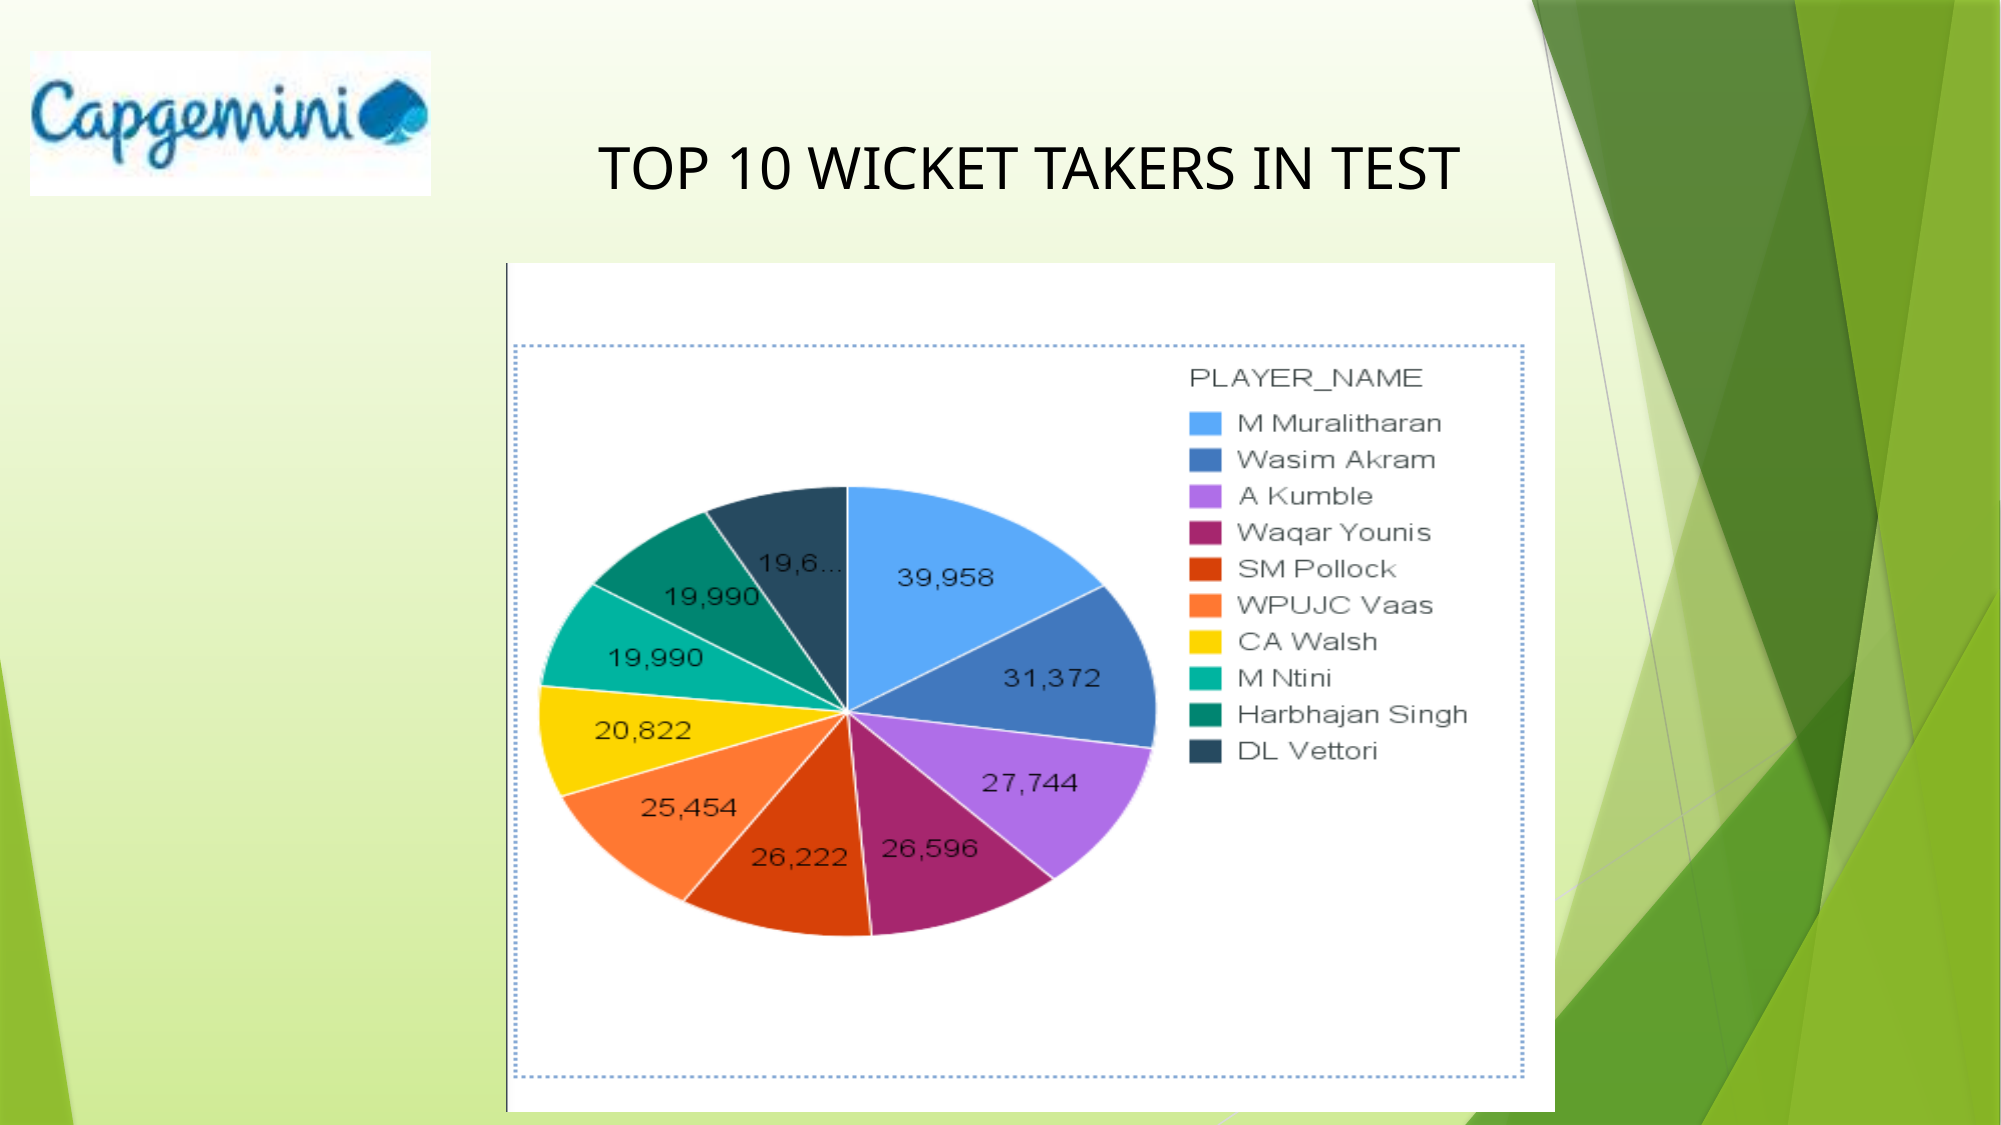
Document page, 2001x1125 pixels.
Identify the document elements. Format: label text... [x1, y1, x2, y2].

text_box TOP 10 WICKET TAKERS IN TEST [584, 123, 1476, 209]
picture [29, 50, 432, 196]
picture [505, 263, 1555, 1113]
